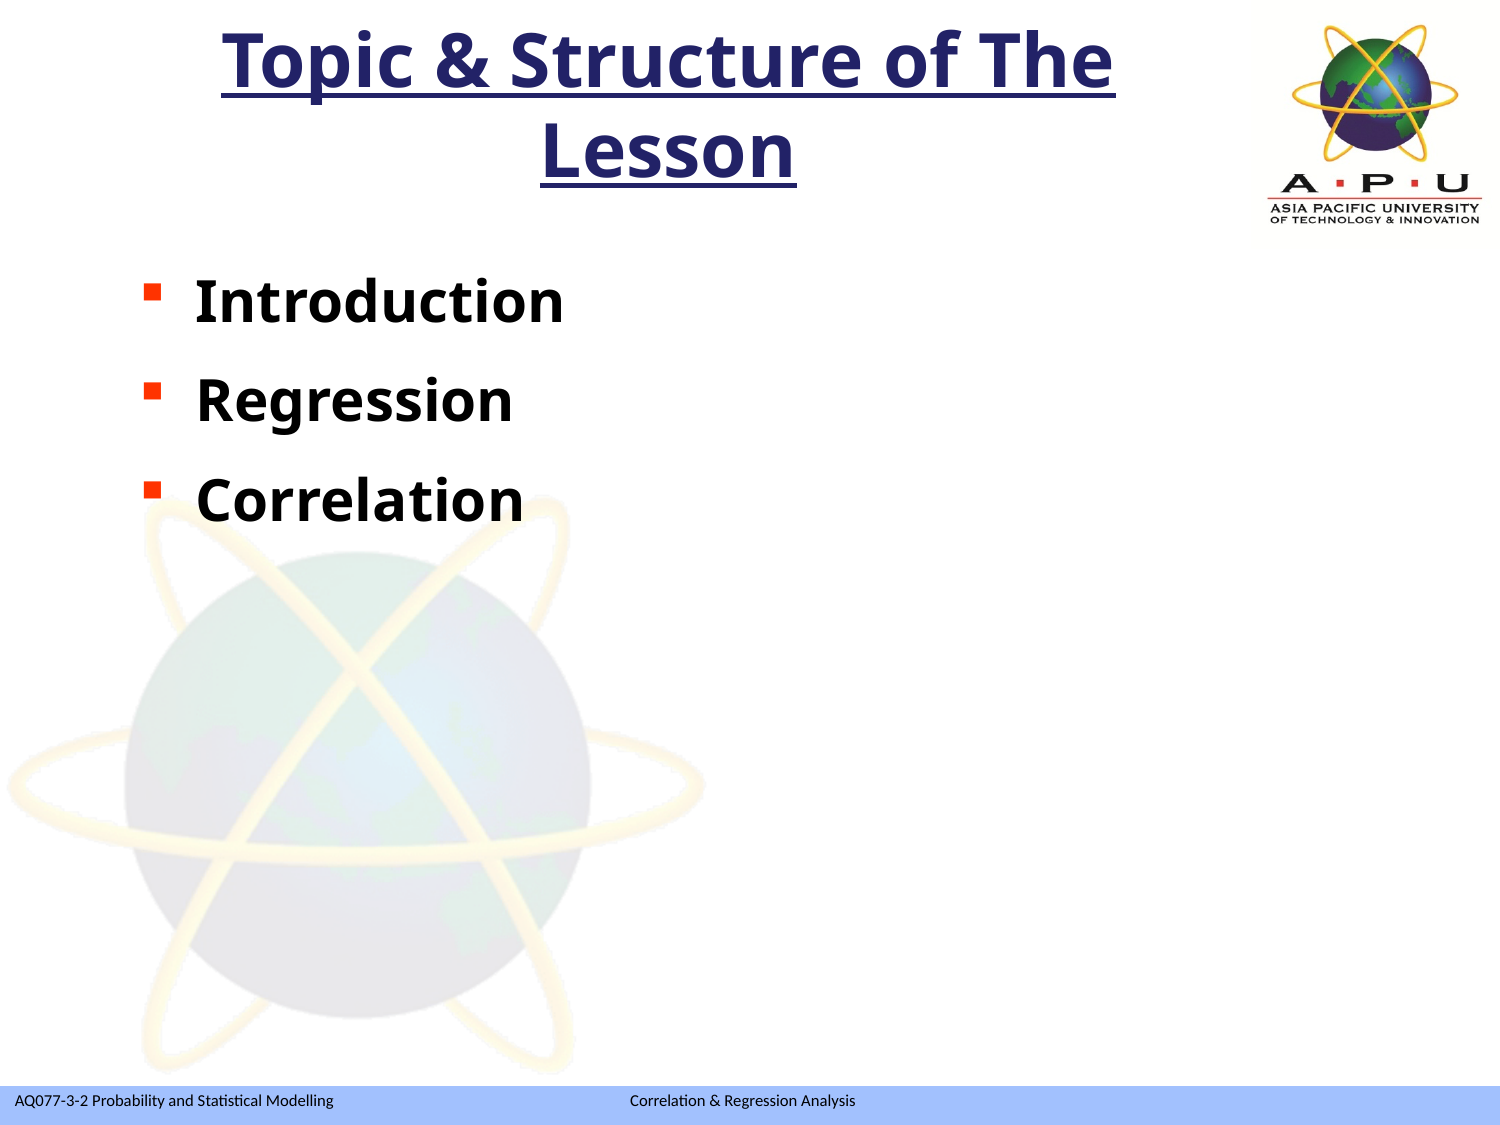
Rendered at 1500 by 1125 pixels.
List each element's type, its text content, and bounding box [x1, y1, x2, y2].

text_box Introduction Regression Correlation [106, 257, 1406, 540]
picture [1251, 0, 1500, 249]
title Topic & Structure of The Lesson [96, 0, 1241, 204]
